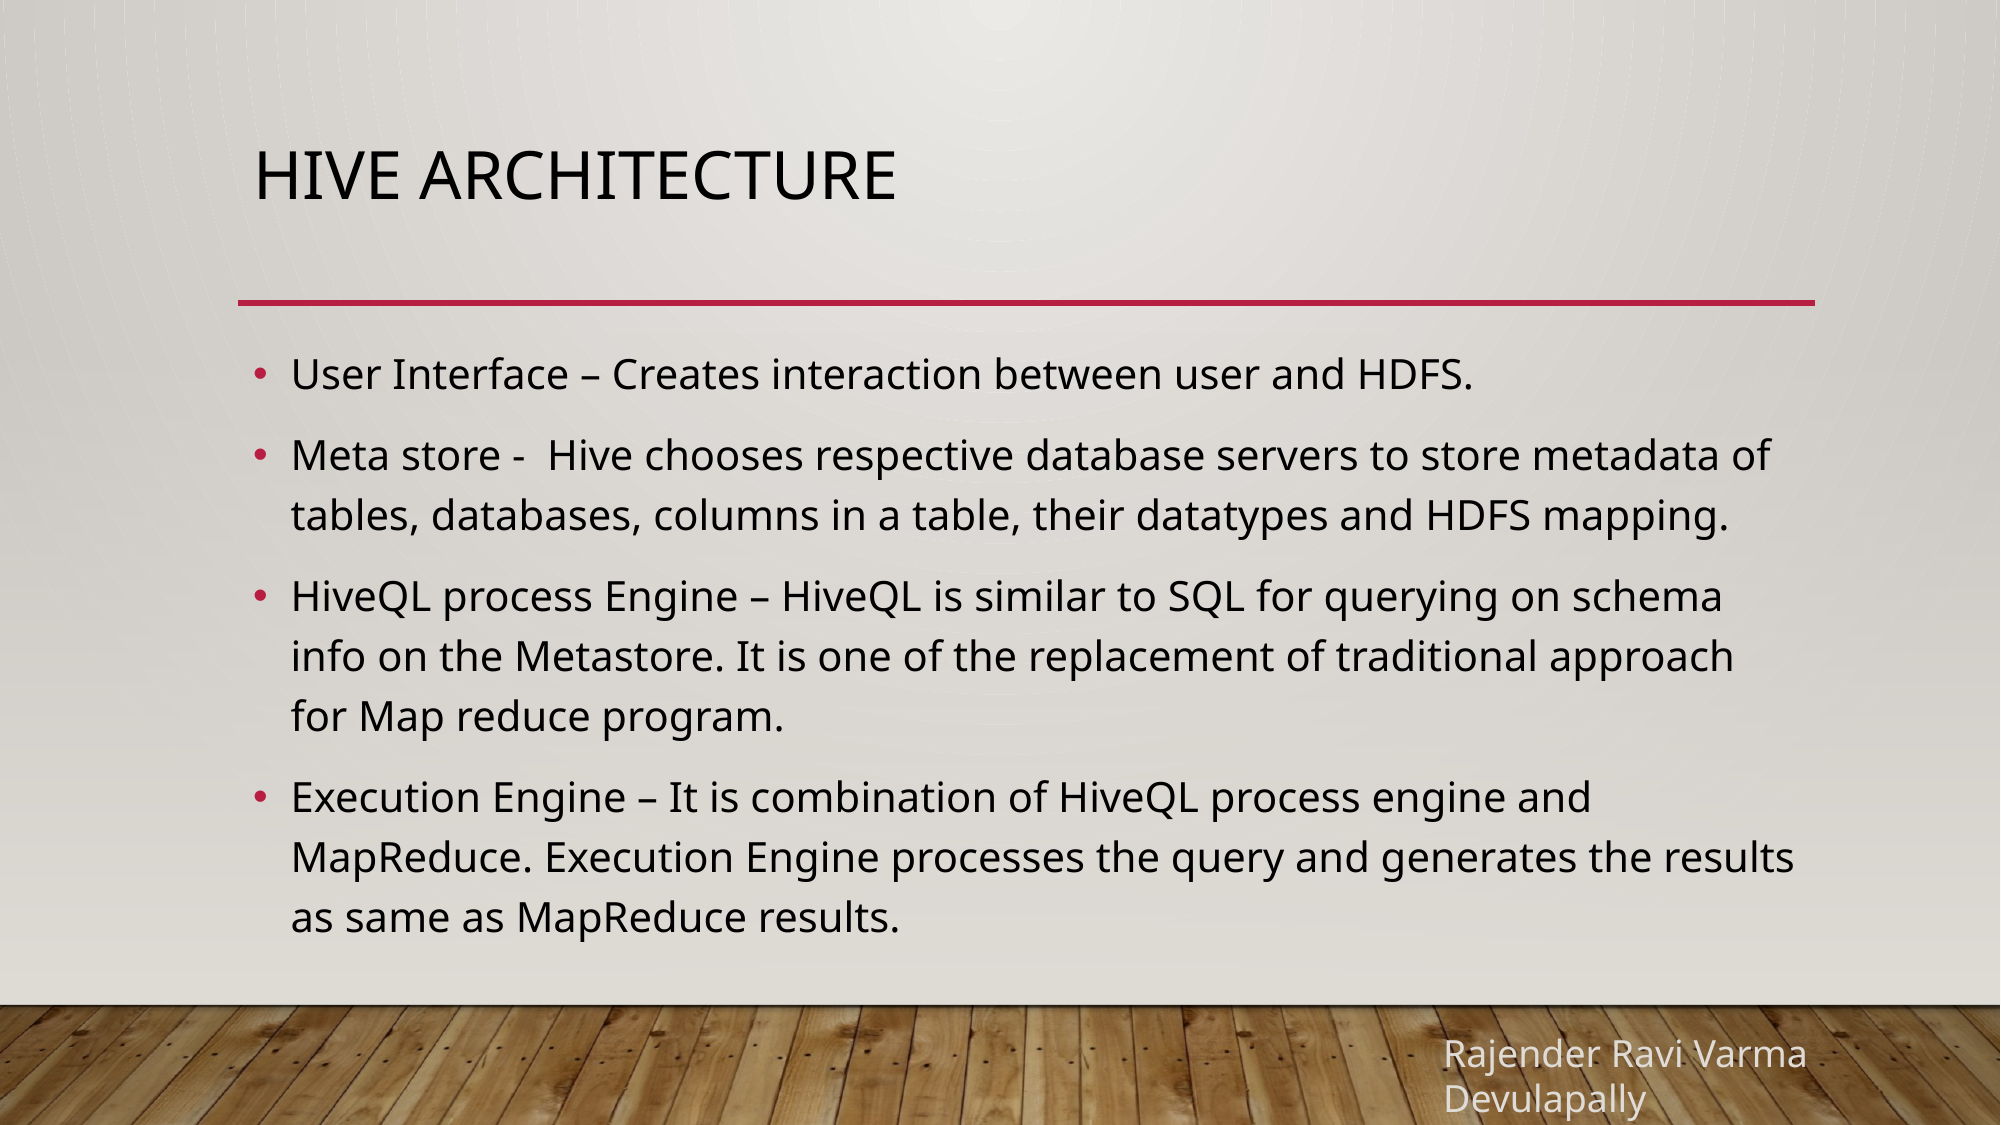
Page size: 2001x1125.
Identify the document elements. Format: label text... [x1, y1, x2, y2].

list User Interface – Creates interaction between user and HDFS. Meta store - Hive chooses respective database servers to store metadata of tables, databases, columns in a table, their datatypes and HDFS mapping. HiveQL process Engine – HiveQL is similar to SQL for querying on schema info on the Metastore. It is one of the replacement of traditional approach for Map reduce program. Execution Engine – It is combination of HiveQL process engine and MapReduce. Execution Engine processes the query and generates the results as same as MapReduce results. [238, 330, 1814, 897]
text_box Rajender Ravi Varma Devulapally [1428, 1022, 1969, 1125]
picture [0, 1005, 2000, 1125]
title Hive Architecture [238, 134, 1814, 307]
